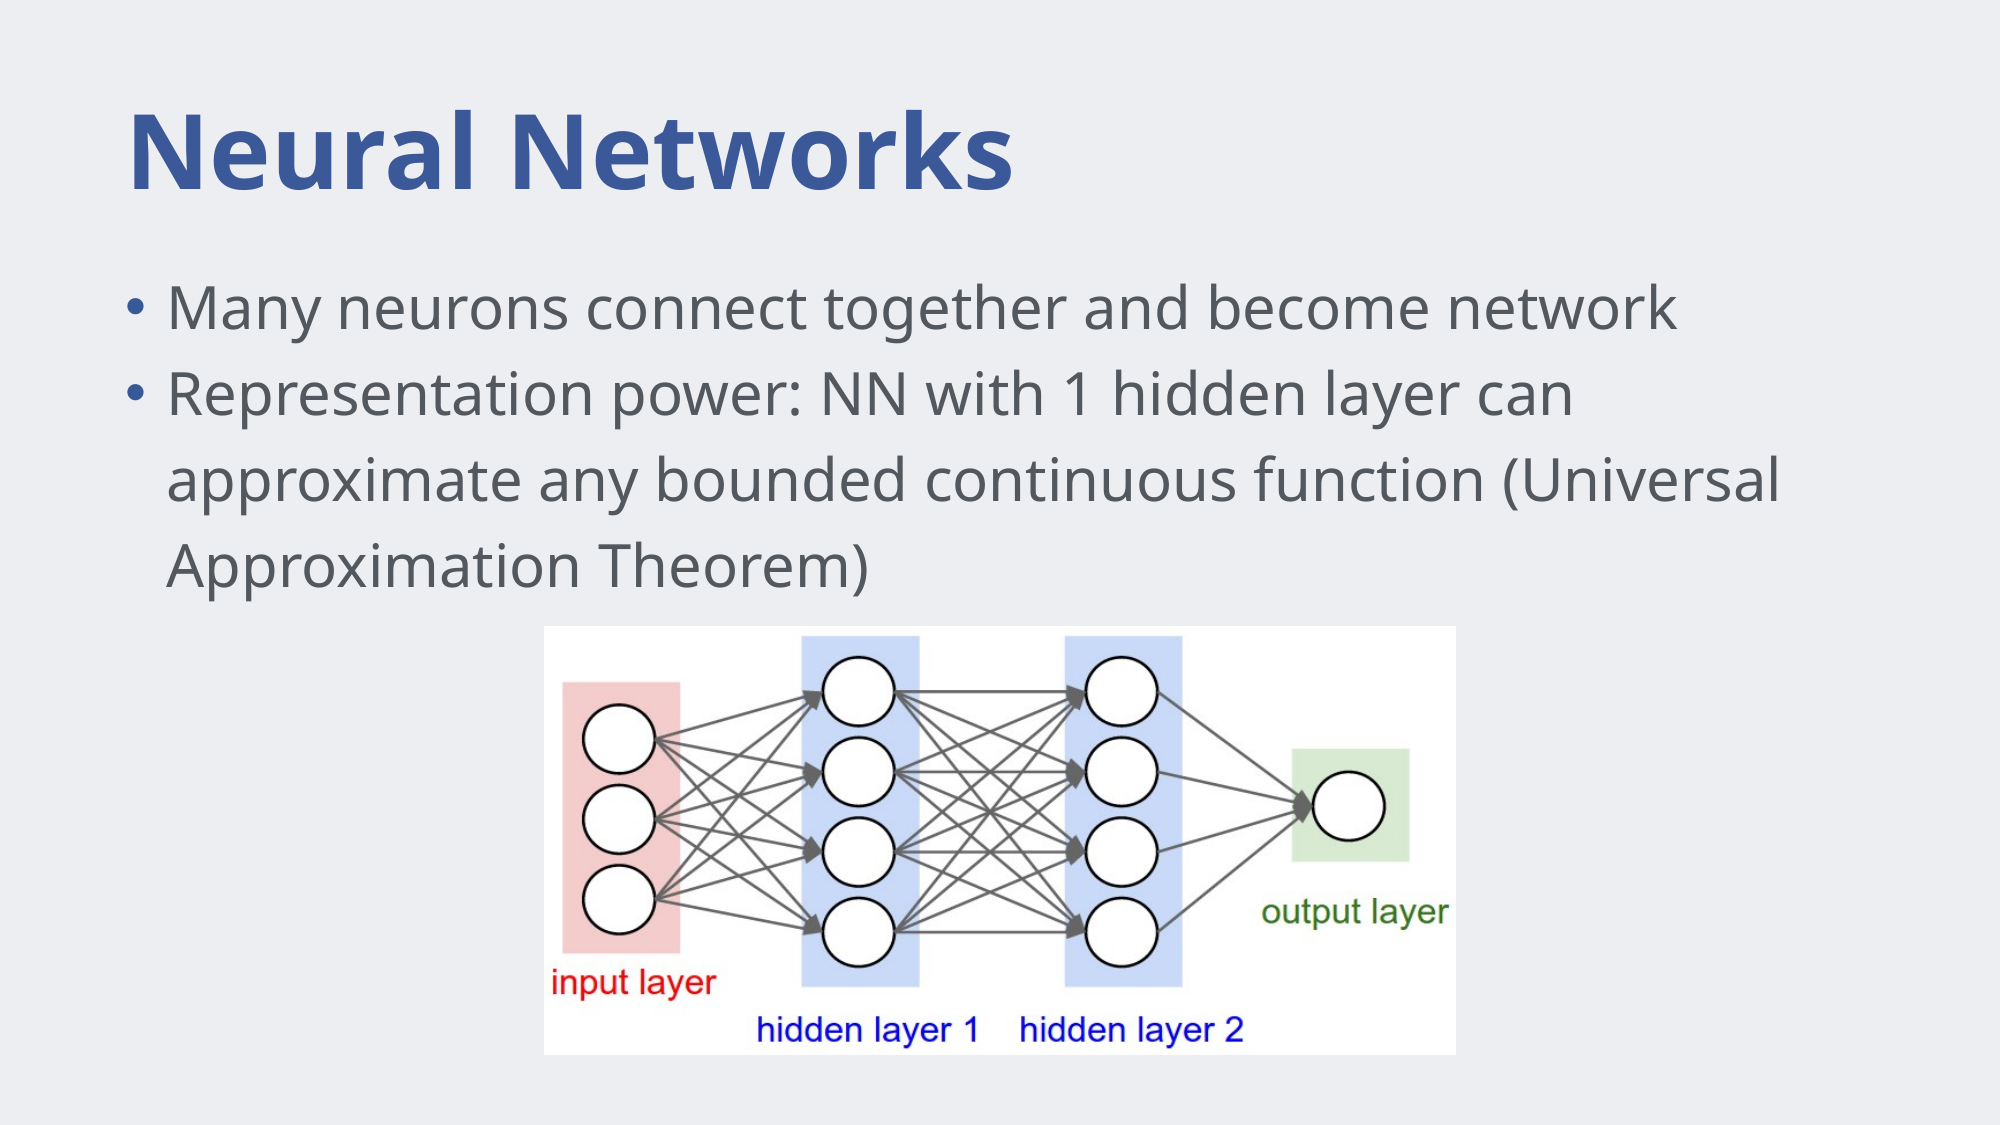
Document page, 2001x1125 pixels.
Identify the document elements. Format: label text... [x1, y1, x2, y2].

title Neural Networks [125, 85, 1875, 237]
picture [544, 626, 1456, 1055]
list Many neurons connect together and become network Representation power: NN with 1 hidden layer can approximate any bounded continuous function (Universal Approximation Theorem) [125, 255, 1933, 608]
